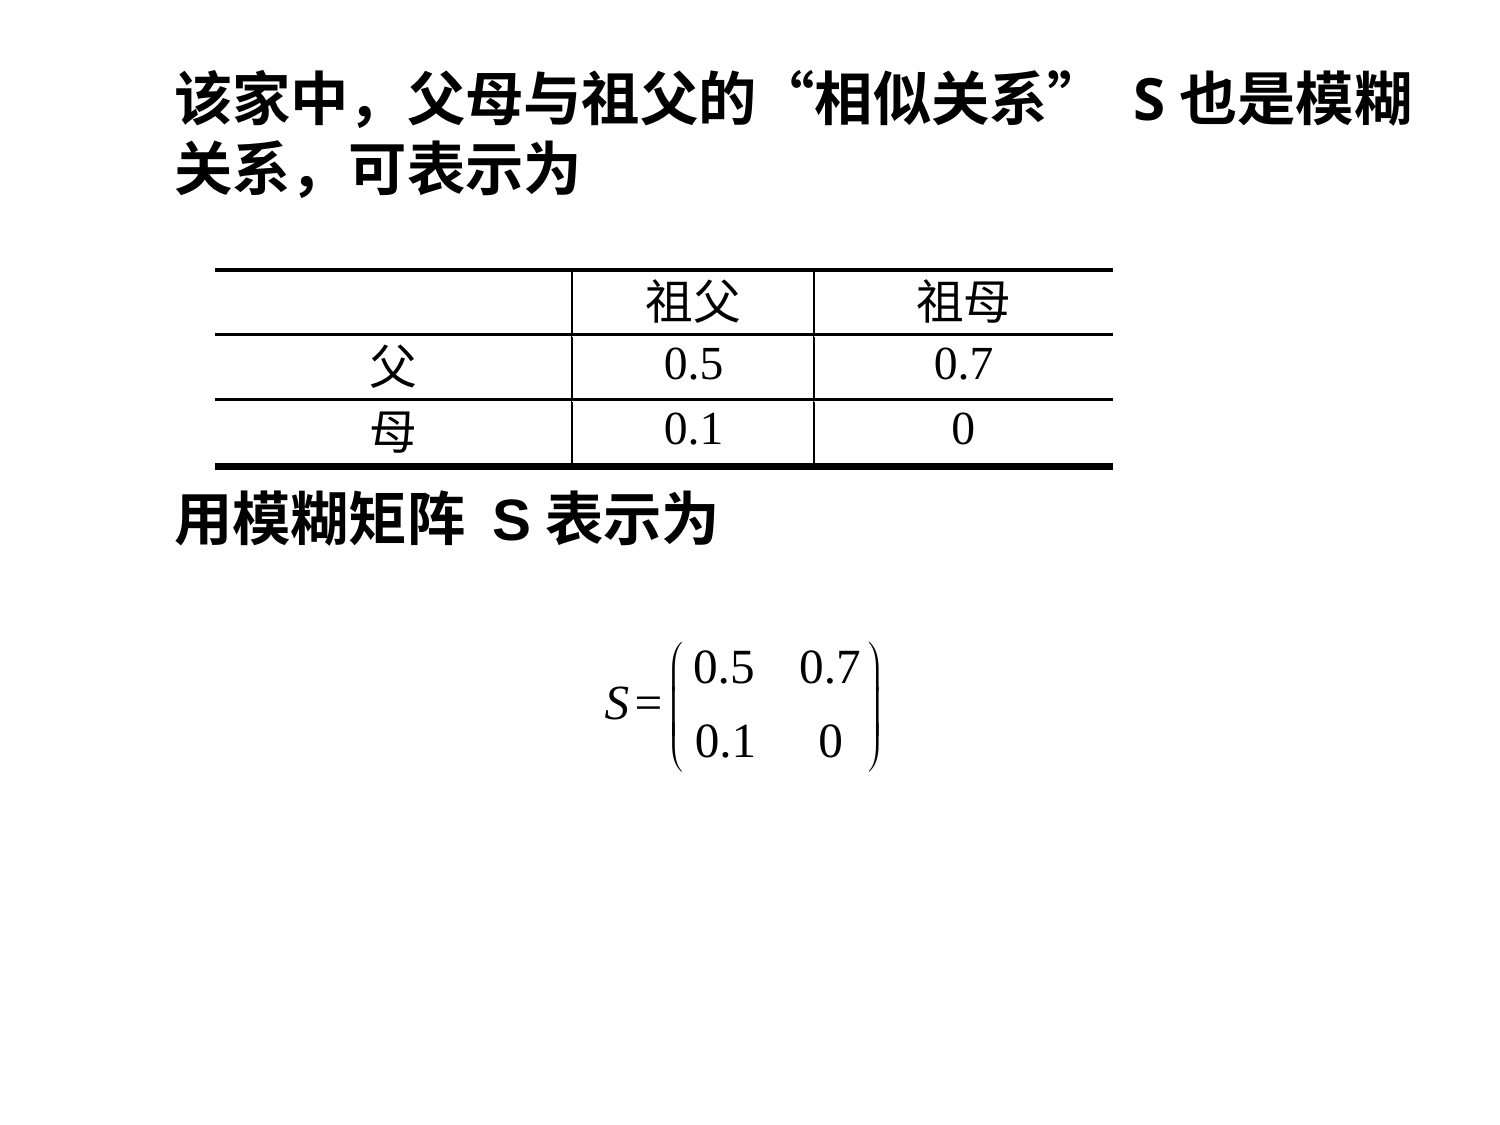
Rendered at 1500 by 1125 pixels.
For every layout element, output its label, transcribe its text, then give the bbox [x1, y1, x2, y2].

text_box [0, 268, 1500, 528]
text_box 该家中，父母与祖父的“相似关系” S也是模糊关系，可表示为 用模糊矩阵 S表示为 [159, 539, 1483, 840]
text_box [596, 632, 892, 782]
text_box 该家中，父母与祖父的“相似关系” S也是模糊关系，可表示为 用模糊矩阵 S表示为 [159, 54, 1483, 265]
